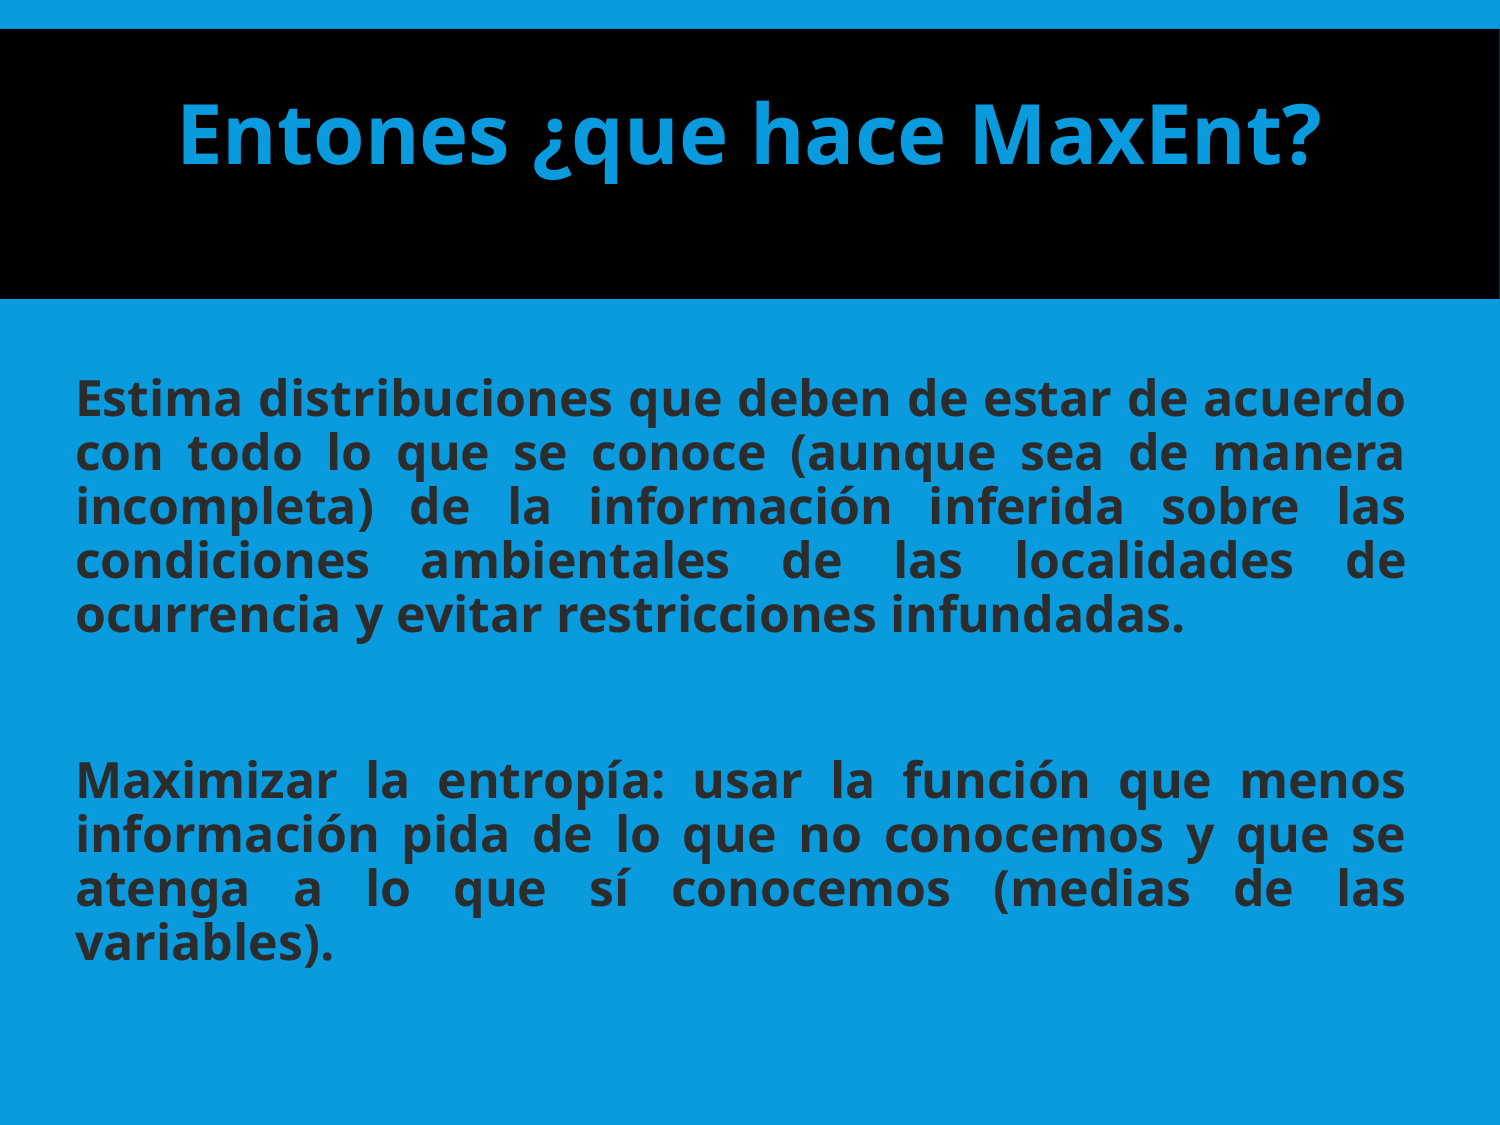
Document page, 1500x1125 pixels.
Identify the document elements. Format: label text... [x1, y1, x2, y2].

picture [976, 825, 1001, 852]
picture [501, 766, 518, 798]
picture [201, 771, 241, 797]
picture [472, 771, 495, 797]
picture [1291, 771, 1315, 798]
picture [592, 879, 611, 906]
picture [483, 825, 506, 852]
picture [161, 933, 167, 959]
picture [753, 771, 776, 798]
picture [250, 771, 256, 797]
picture [383, 879, 408, 906]
picture [619, 868, 629, 875]
picture [1007, 825, 1027, 852]
picture [699, 879, 724, 906]
picture [990, 771, 1010, 798]
picture [1142, 825, 1161, 852]
picture [329, 814, 339, 821]
picture [655, 791, 662, 798]
picture [383, 771, 406, 798]
picture [124, 815, 142, 851]
picture [247, 825, 270, 852]
picture [655, 771, 662, 778]
picture [1041, 760, 1051, 767]
picture [996, 871, 1006, 913]
picture [1064, 825, 1104, 851]
picture [1017, 771, 1023, 797]
picture [959, 771, 982, 797]
picture [1244, 771, 1284, 797]
picture [95, 825, 118, 851]
picture [456, 879, 480, 917]
picture [1341, 869, 1347, 905]
picture [685, 825, 709, 863]
picture [76, 933, 102, 959]
picture [898, 879, 923, 906]
picture [262, 771, 282, 797]
picture [1354, 879, 1377, 906]
picture [945, 825, 968, 851]
picture [763, 879, 788, 906]
picture [307, 925, 317, 967]
picture [579, 771, 603, 809]
picture [200, 825, 240, 851]
picture [1303, 825, 1327, 852]
picture [161, 879, 184, 905]
picture [520, 879, 544, 906]
picture [1384, 879, 1403, 906]
picture [1379, 825, 1403, 852]
list Estima distribuciones que deben de estar de acuerdo con todo lo que se conoce (aunque sea de manera incompleta) de la información inferida sobre las condiciones ambientales de las localidades de ocurrencia y evitar restricciones infundadas. Maximizar la entropía: usar la función que menos información pida de lo que no conocemos y que se atenga a lo que sí conocemos (medias de las variables). [75, 373, 1407, 748]
picture [129, 879, 153, 906]
picture [1154, 771, 1178, 798]
picture [281, 933, 300, 960]
picture [406, 825, 430, 863]
picture [78, 879, 101, 906]
picture [223, 879, 246, 906]
picture [633, 825, 658, 852]
picture [145, 825, 170, 852]
picture [80, 825, 86, 851]
picture [546, 771, 571, 798]
picture [1033, 825, 1057, 852]
picture [1267, 879, 1291, 906]
picture [728, 771, 747, 798]
picture [192, 879, 216, 917]
picture [620, 815, 626, 851]
picture [851, 879, 891, 905]
picture [794, 879, 814, 906]
picture [1185, 771, 1209, 798]
picture [535, 815, 559, 852]
picture [305, 825, 311, 851]
picture [1063, 771, 1086, 797]
picture [1271, 825, 1295, 852]
picture [803, 825, 826, 851]
picture [1125, 879, 1131, 905]
picture [887, 825, 907, 852]
picture [238, 923, 244, 959]
picture [750, 825, 774, 852]
picture [438, 825, 444, 851]
picture [106, 933, 129, 960]
picture [440, 771, 464, 798]
picture [674, 879, 694, 906]
picture [1239, 825, 1263, 863]
picture [1169, 879, 1188, 906]
picture [1187, 825, 1213, 863]
picture [526, 771, 542, 797]
picture [155, 771, 178, 797]
picture [489, 879, 513, 906]
picture [138, 933, 154, 959]
picture [610, 760, 620, 767]
picture [1111, 825, 1136, 852]
picture [80, 763, 117, 797]
picture [1353, 771, 1378, 798]
picture [370, 869, 376, 905]
picture [785, 771, 801, 797]
picture [1236, 869, 1260, 906]
picture [1121, 771, 1145, 809]
picture [1139, 879, 1162, 906]
picture [186, 771, 192, 797]
picture [206, 923, 230, 960]
picture [925, 771, 949, 798]
picture [834, 825, 859, 852]
picture [320, 771, 336, 797]
picture [835, 761, 841, 797]
picture [718, 825, 742, 852]
picture [1031, 771, 1056, 798]
picture [619, 879, 625, 905]
picture [1384, 771, 1403, 798]
picture [566, 825, 590, 852]
picture [1062, 879, 1086, 906]
picture [912, 825, 937, 852]
picture [107, 874, 124, 906]
title Entones ¿que hace MaxEnt? [75, 45, 1425, 233]
picture [624, 771, 647, 798]
picture [319, 825, 344, 852]
picture [451, 815, 475, 852]
picture [251, 933, 275, 960]
picture [848, 771, 871, 798]
picture [610, 771, 616, 797]
picture [288, 771, 311, 798]
picture [820, 879, 844, 906]
picture [324, 953, 331, 960]
picture [278, 825, 298, 852]
picture [929, 879, 948, 906]
picture [352, 825, 375, 851]
picture [178, 825, 194, 851]
picture [1015, 879, 1055, 905]
picture [696, 771, 720, 798]
picture [1354, 825, 1373, 852]
picture [732, 879, 755, 905]
picture [174, 933, 197, 960]
picture [125, 771, 148, 798]
picture [1322, 771, 1345, 797]
picture [370, 761, 376, 797]
picture [296, 879, 319, 906]
picture [1092, 869, 1116, 906]
picture [904, 761, 922, 797]
